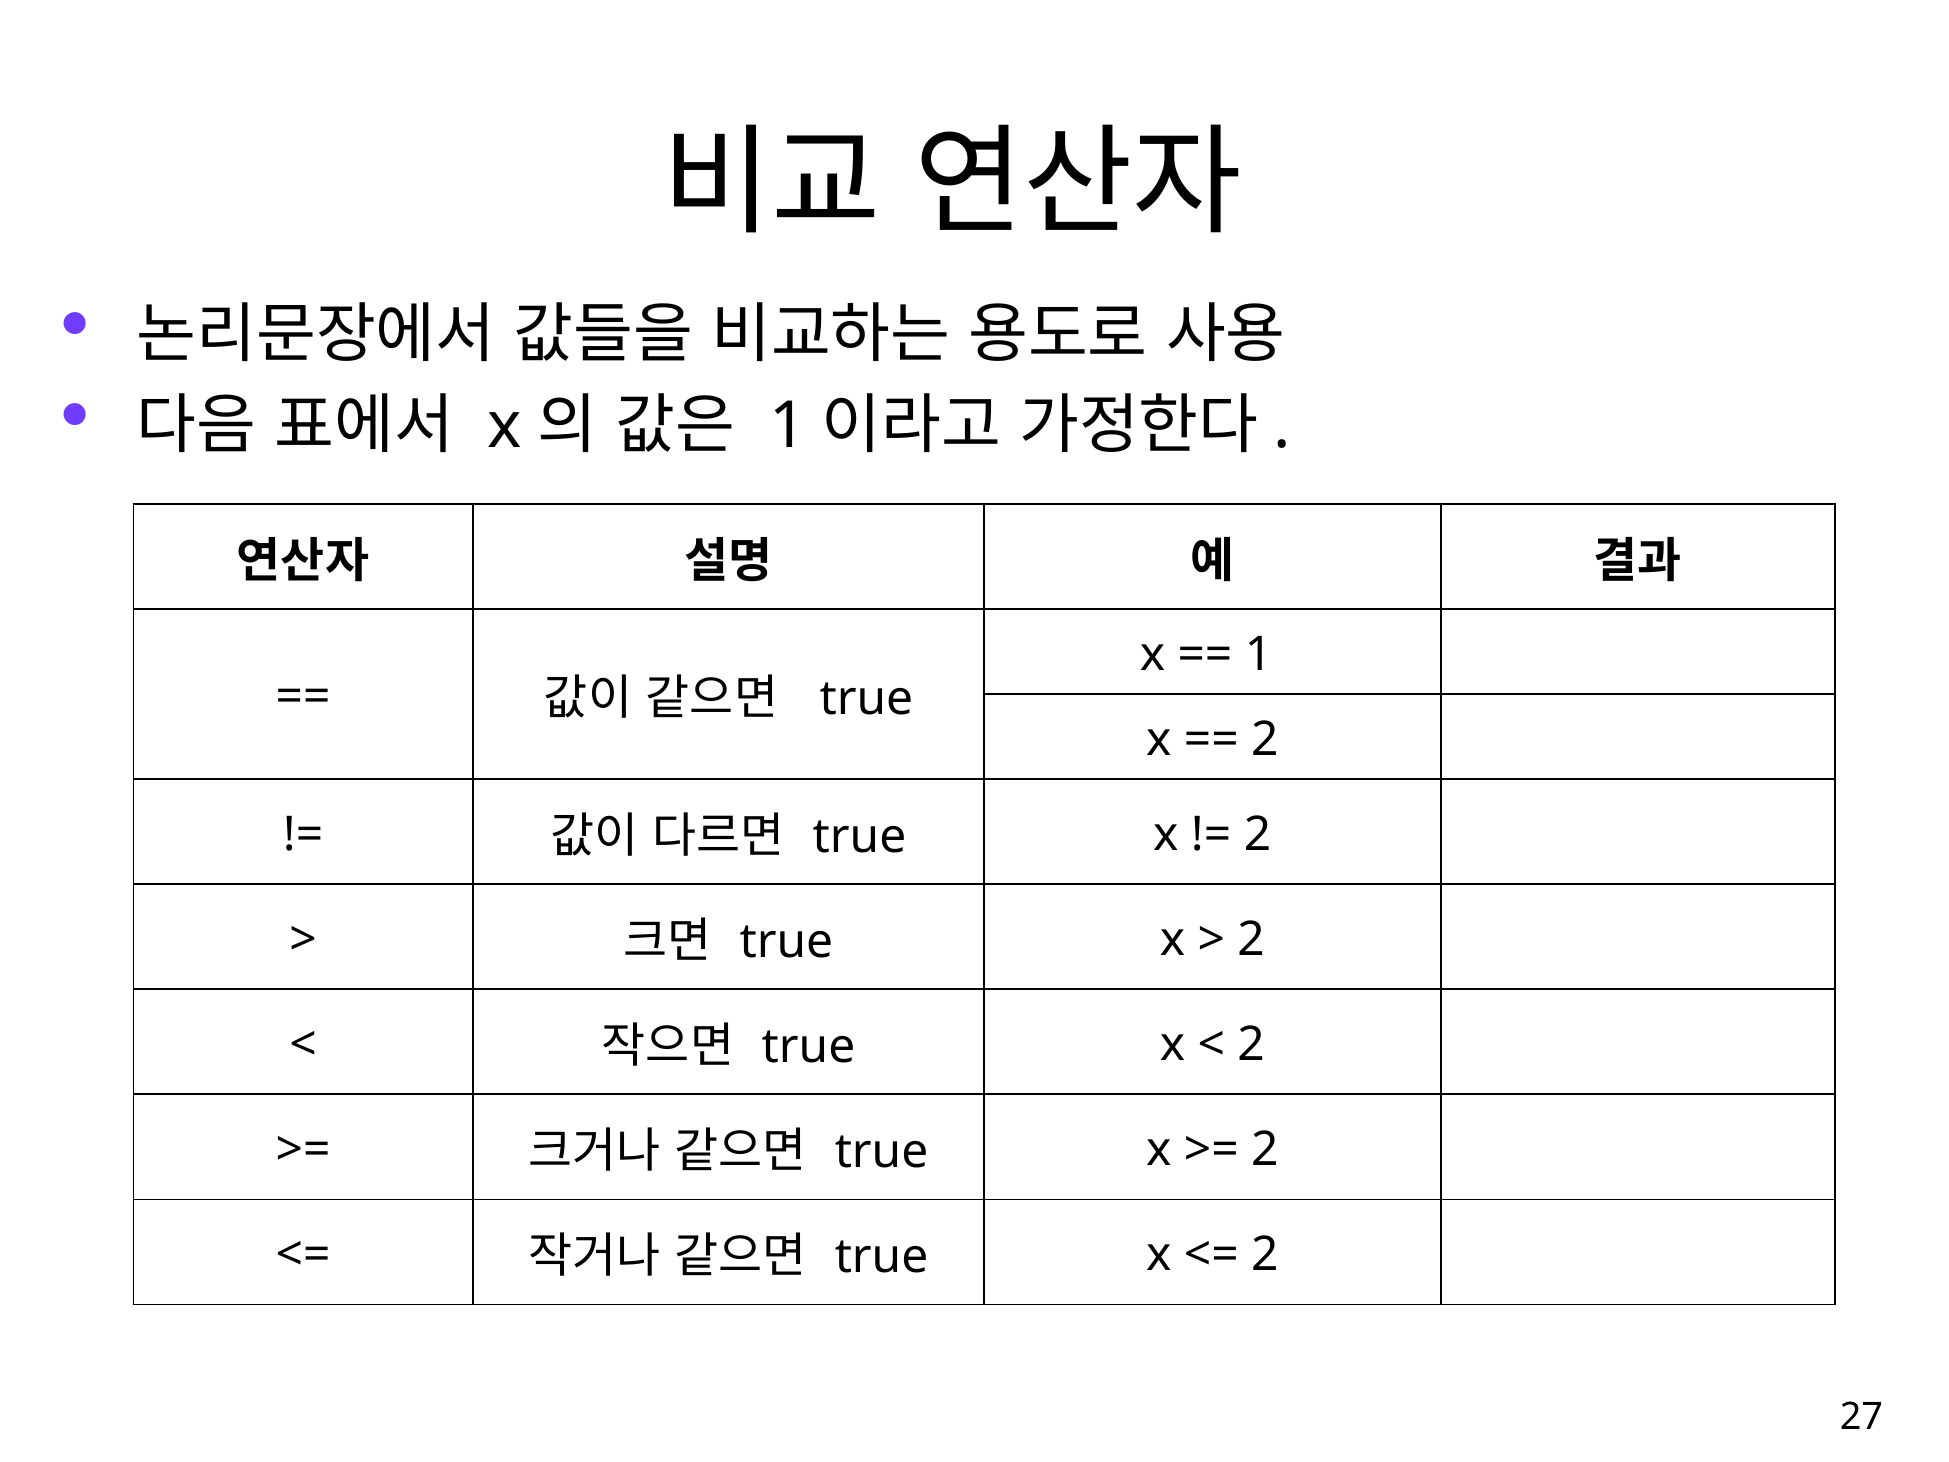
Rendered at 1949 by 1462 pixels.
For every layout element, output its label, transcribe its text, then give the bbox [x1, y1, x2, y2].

table_header 연산자 [134, 505, 472, 608]
table_cell > [134, 885, 472, 988]
table_cell 작거나 같으면 true [474, 1200, 983, 1304]
table_cell [1442, 695, 1834, 778]
table_cell 작으면 true [474, 990, 983, 1093]
table_cell x < 2 [985, 990, 1440, 1093]
table_cell [1442, 990, 1834, 1093]
table_cell x > 2 [985, 885, 1440, 988]
table_cell x >= 2 [985, 1095, 1440, 1199]
table_cell x <= 2 [985, 1200, 1440, 1304]
table_cell 값이 같으면 true [474, 610, 983, 778]
table_header 결과 [1442, 505, 1834, 608]
table_cell [1442, 885, 1834, 988]
table_cell < [134, 990, 472, 1093]
table_header 설명 [474, 505, 983, 608]
table_cell 값이 다르면 true [474, 780, 983, 883]
table_cell x != 2 [985, 780, 1440, 883]
table_header 예 [985, 505, 1440, 608]
list 논리문장에서 값들을 비교하는 용도로 사용 다음 표에서 x의 값은 1이라고 가정한다. [48, 284, 1897, 1343]
table_cell [1442, 780, 1834, 883]
slide_number 27 [1496, 1372, 1899, 1462]
table_cell [1442, 1200, 1834, 1304]
table_cell != [134, 780, 472, 883]
table_cell [1442, 1095, 1834, 1199]
table_cell >= [134, 1095, 472, 1199]
table_cell == [134, 610, 472, 778]
table_cell [1442, 610, 1834, 693]
table_cell x == 2 [985, 695, 1440, 778]
table_cell x == 1 [985, 610, 1440, 693]
table_cell 크거나 같으면 true [474, 1095, 983, 1199]
title 비교 연산자 [156, 92, 1749, 255]
table_cell 크면 true [474, 885, 983, 988]
table_cell <= [134, 1200, 472, 1304]
